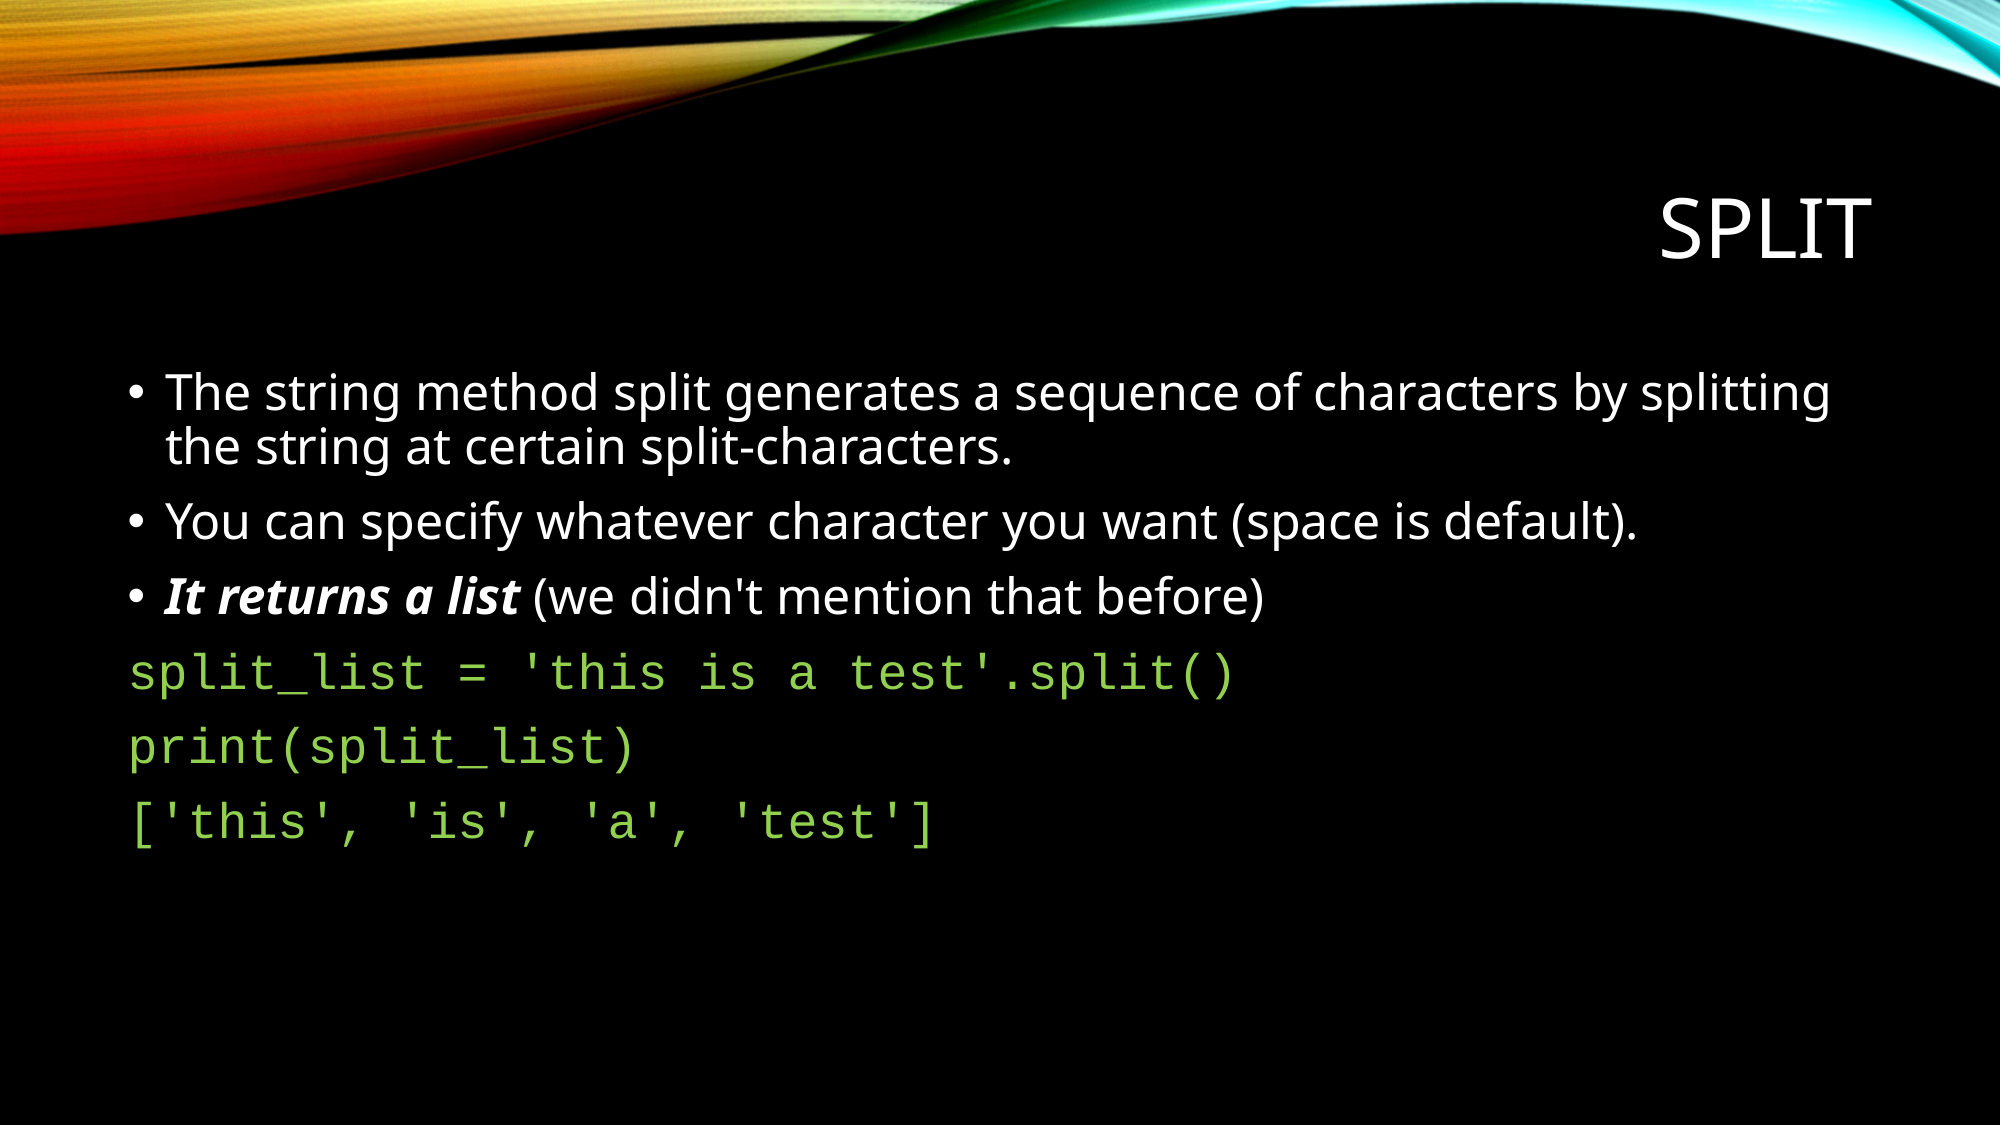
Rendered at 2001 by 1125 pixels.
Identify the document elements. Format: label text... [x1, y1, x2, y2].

picture [0, 0, 2000, 237]
list The string method split generates a sequence of characters by splitting the string at certain split-characters. You can specify whatever character you want (space is default). It returns a list (we didn't mention that before) split_list = 'this is a test'.split() print(split_list) ['this', 'is', 'a', 'test'] [112, 360, 1888, 1021]
title Split [474, 125, 1888, 338]
